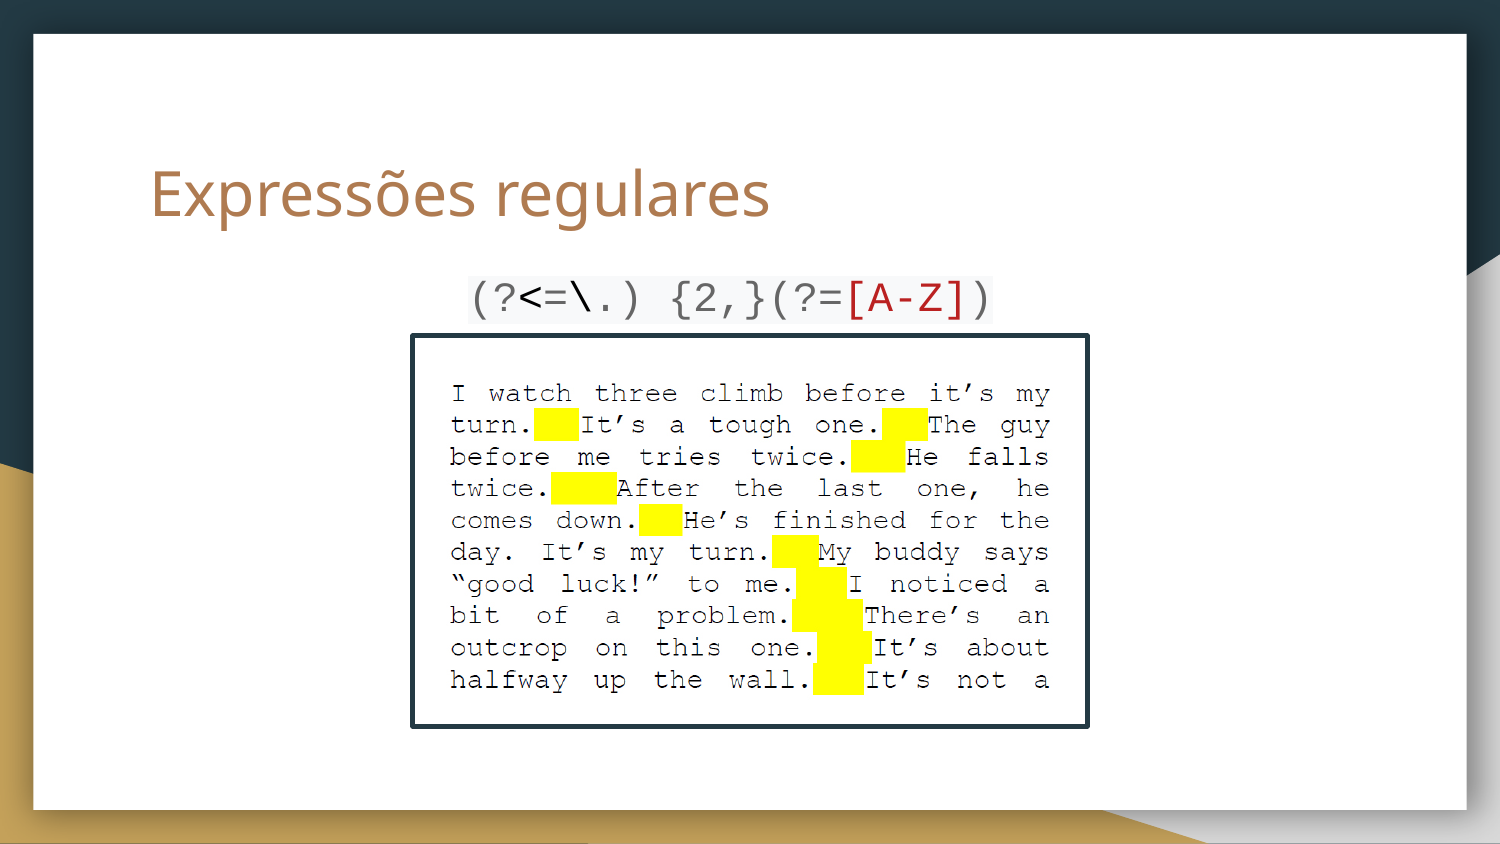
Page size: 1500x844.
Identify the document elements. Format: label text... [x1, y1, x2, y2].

picture [414, 337, 1086, 725]
title Expressões regulares [134, 138, 1366, 296]
text_box (?<=\.) {2,}(?=[A-Z]) [263, 246, 1119, 335]
